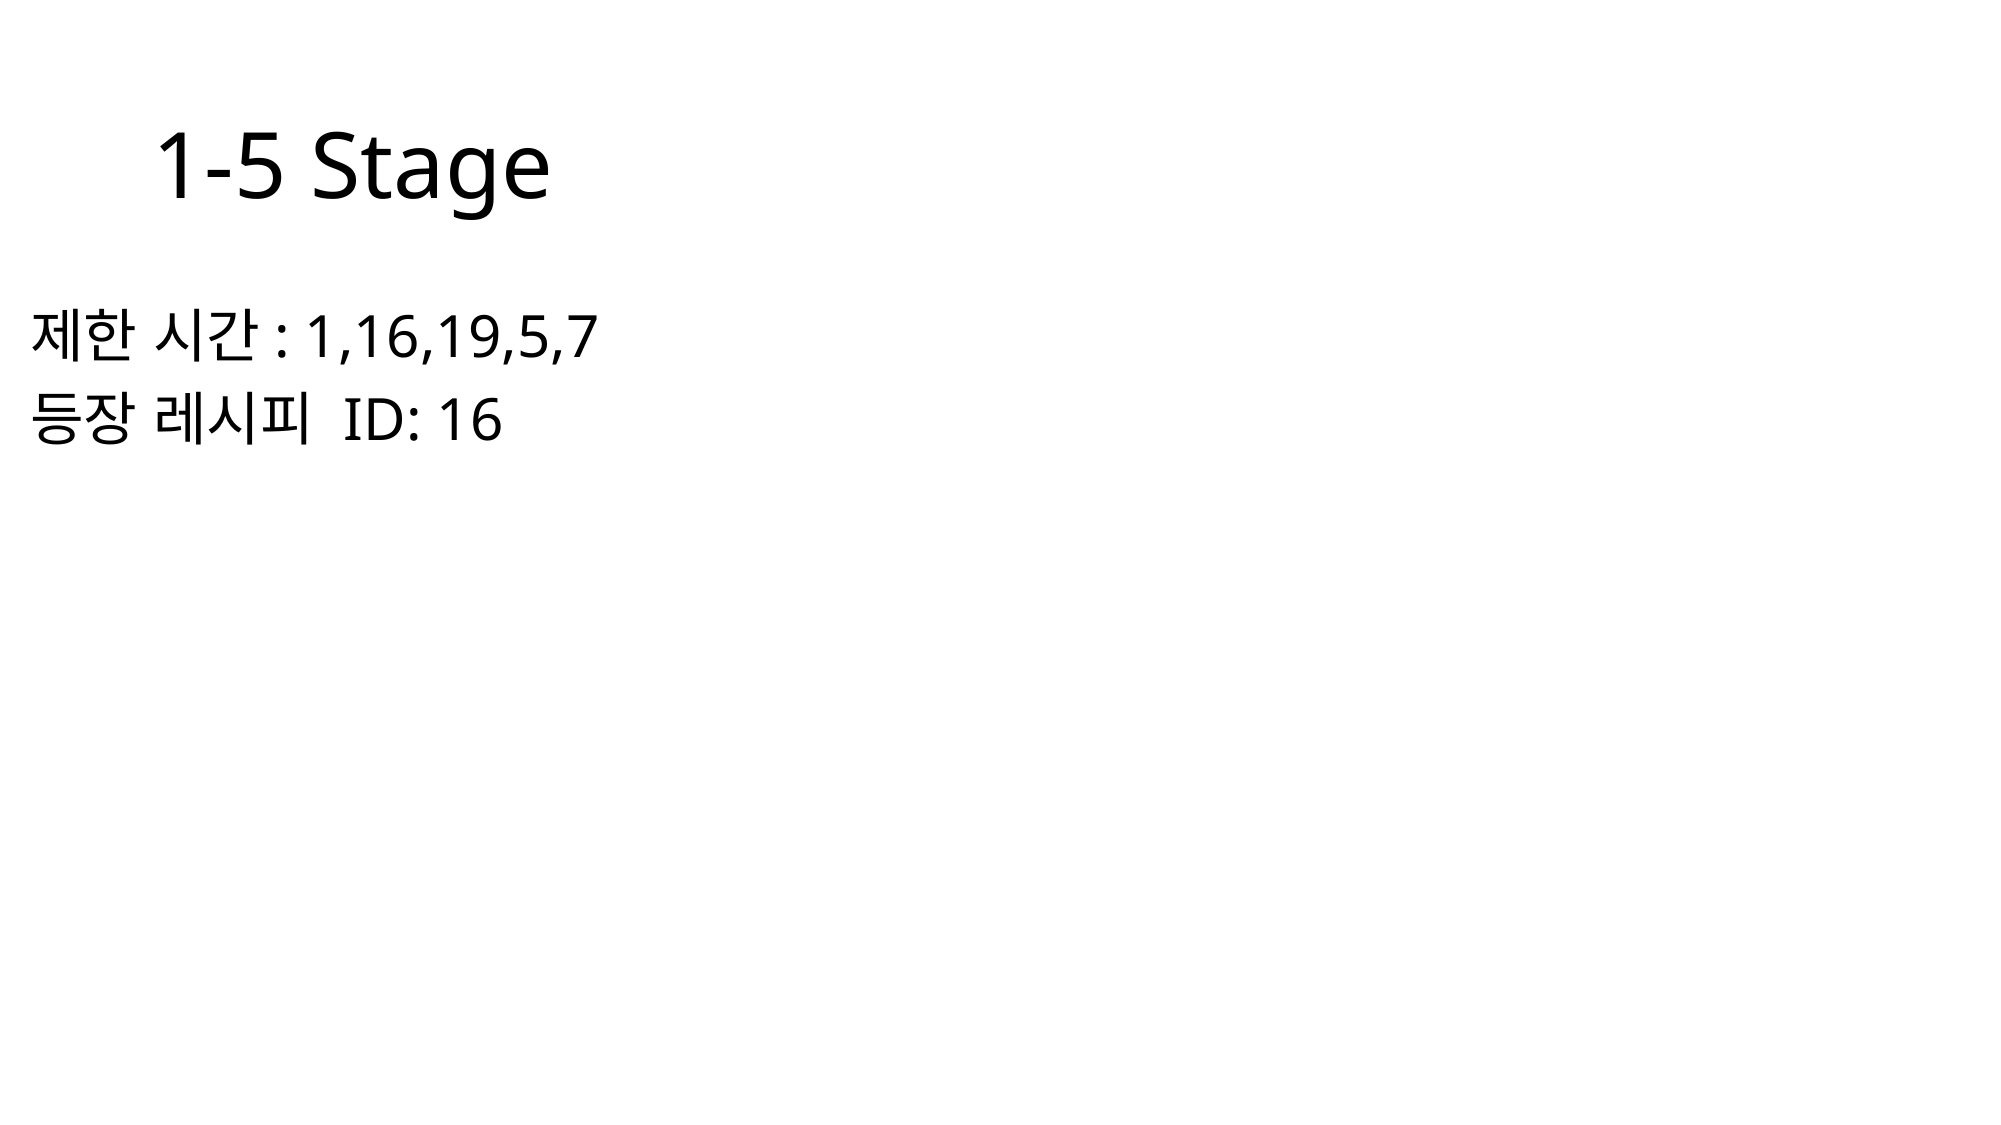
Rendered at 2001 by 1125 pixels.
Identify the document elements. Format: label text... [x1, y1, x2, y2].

title 1-5 Stage [137, 59, 1863, 278]
list 제한 시간: 1,16,19,5,7 등장 레시피 ID: 16 [15, 299, 704, 1014]
